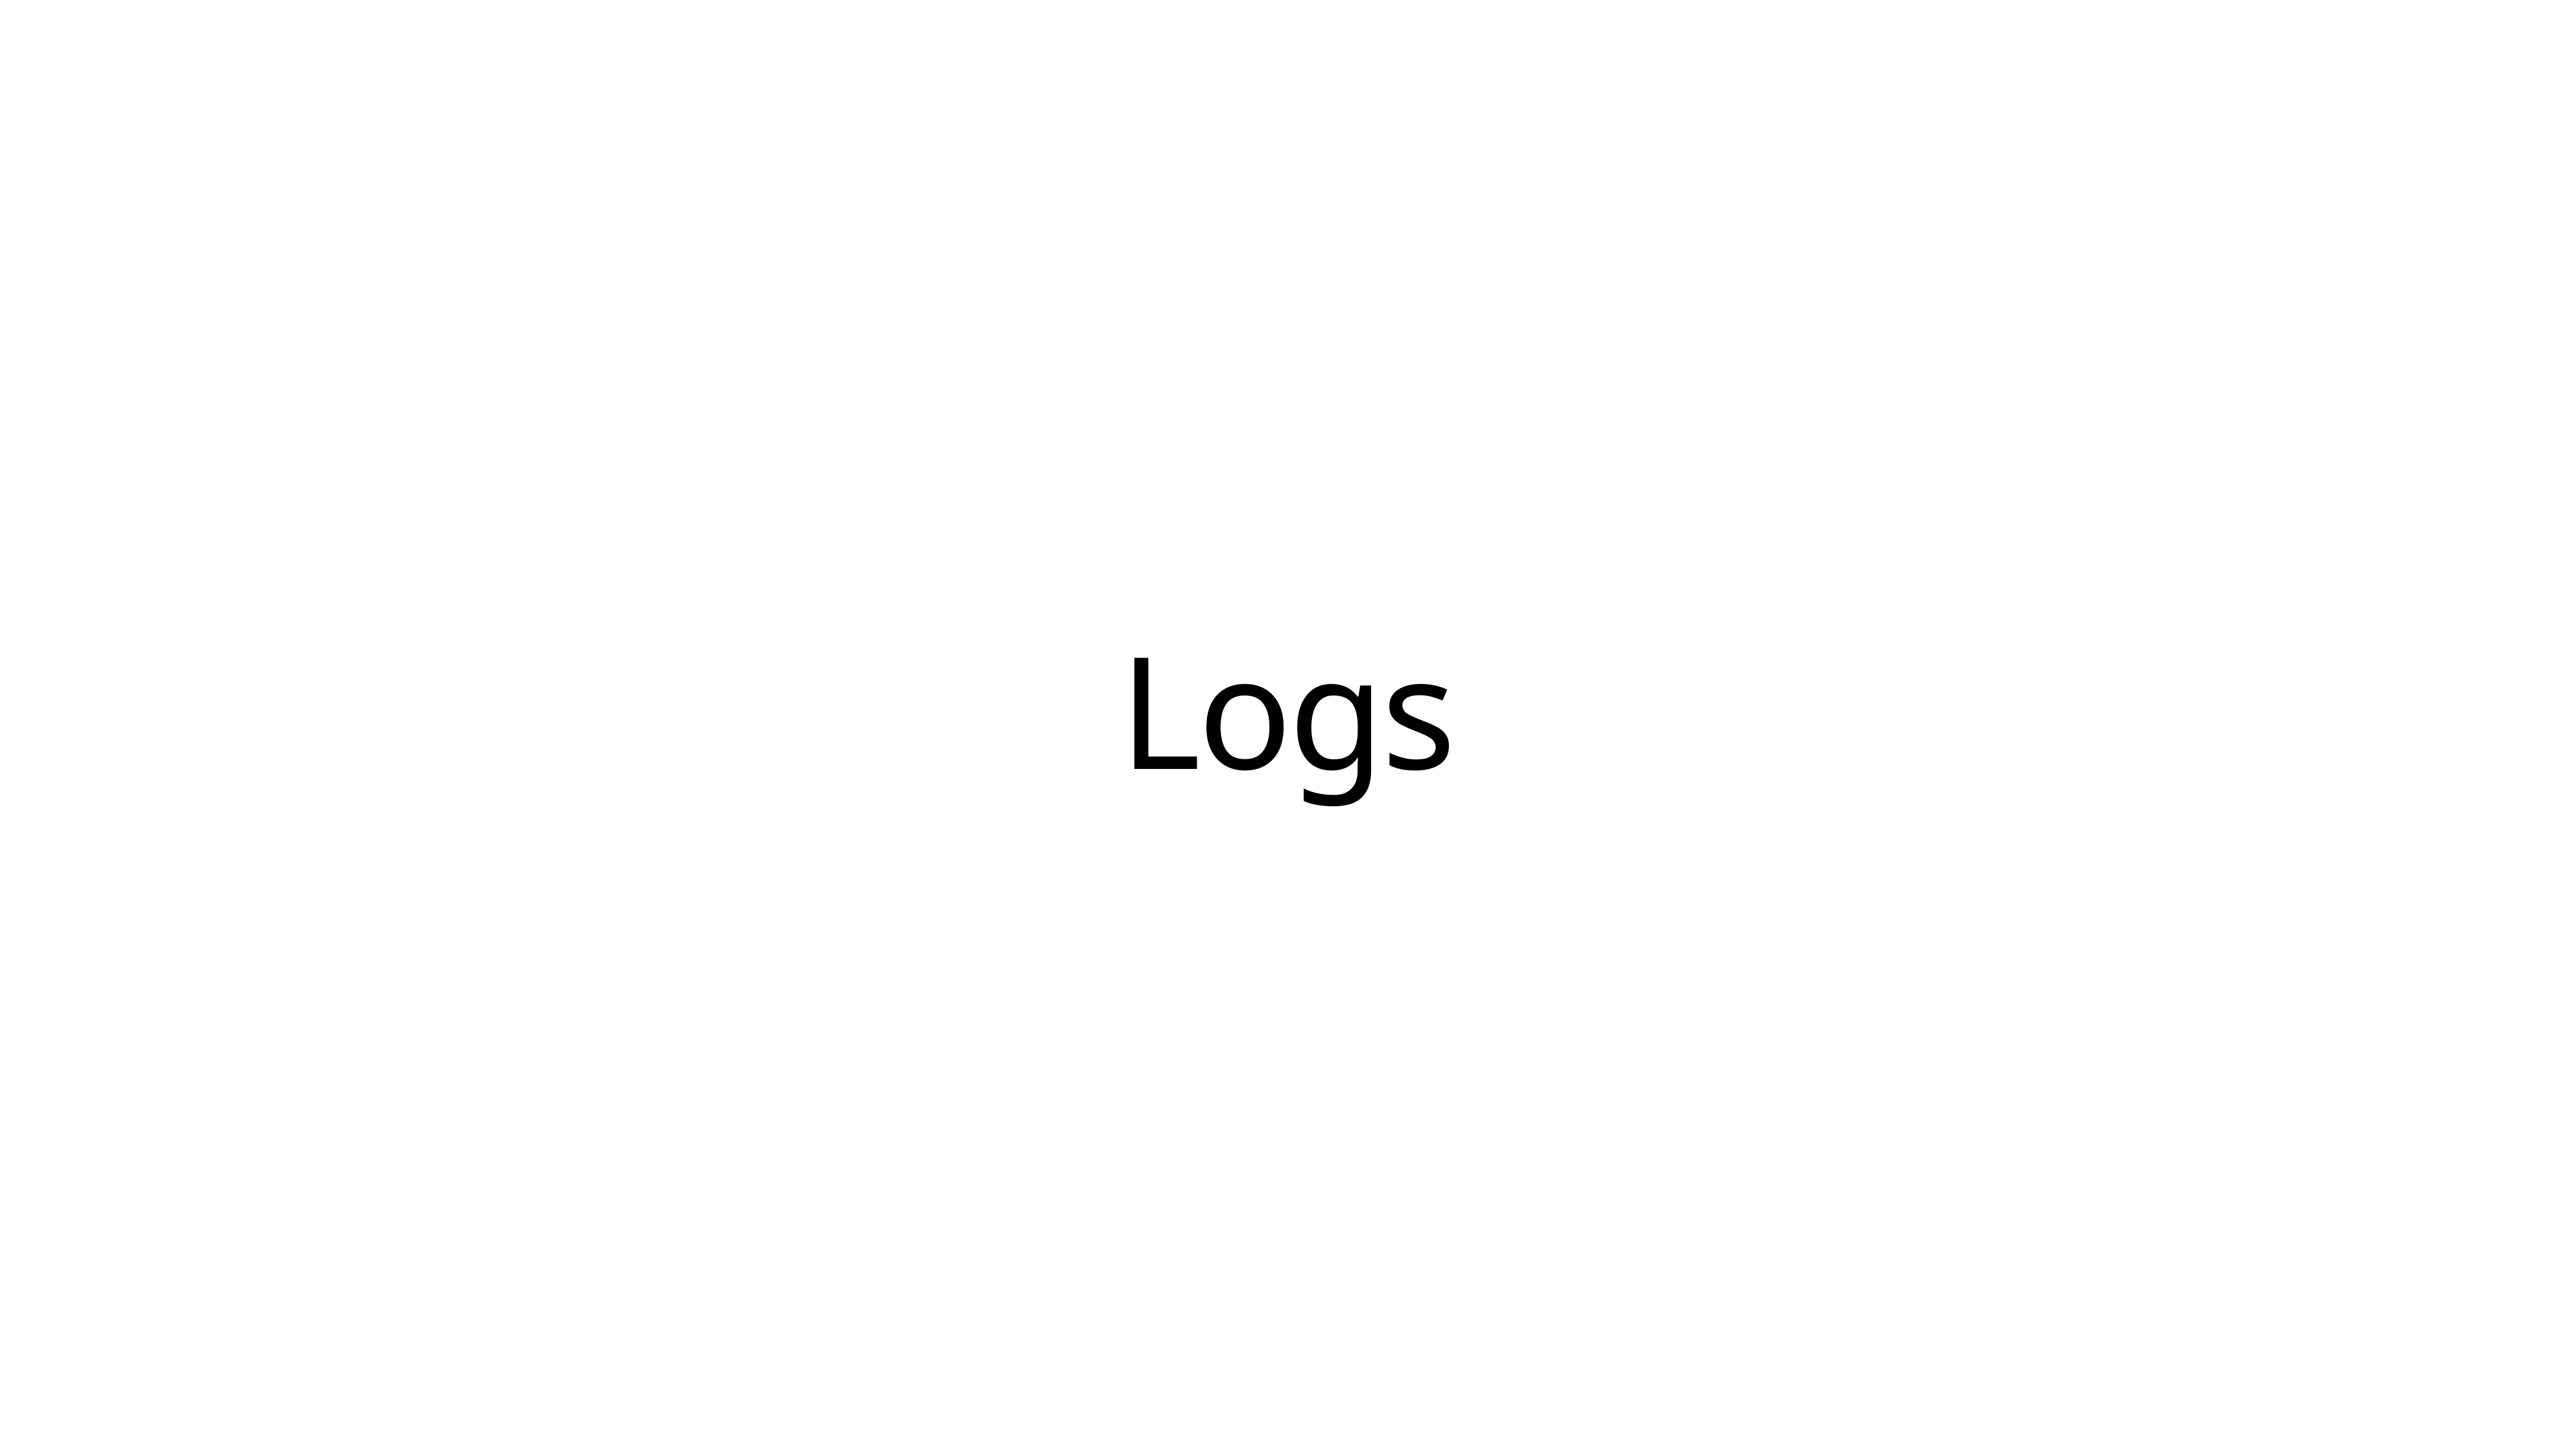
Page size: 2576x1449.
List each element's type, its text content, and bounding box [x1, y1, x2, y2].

list Logs [127, 519, 2449, 930]
